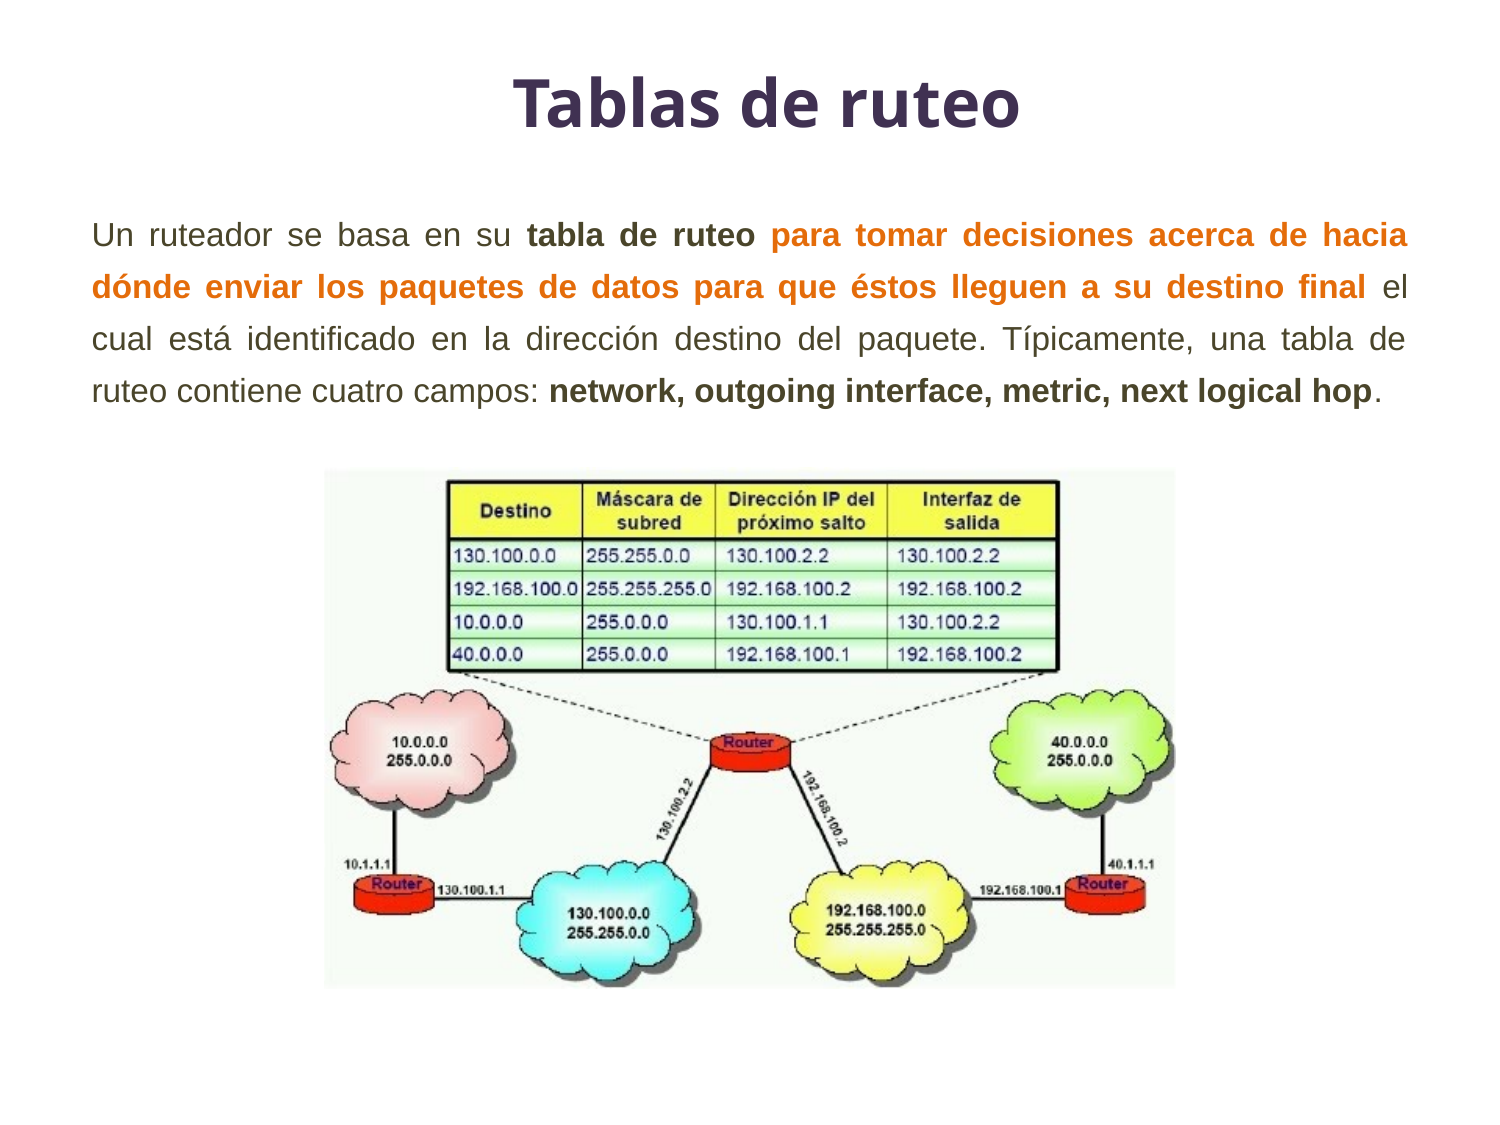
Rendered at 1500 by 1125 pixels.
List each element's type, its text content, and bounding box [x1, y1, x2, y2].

text_box Tablas de ruteo [23, 7, 1495, 195]
picture [323, 467, 1176, 989]
text_box Un ruteador se basa en su tabla de ruteo para tomar decisiones acerca de hacia dónde enviar los paquetes de datos para que éstos lleguen a su destino final el cual está identificado en la dirección destino del paquete. Típicamente, una tabla de ruteo contiene cuatro campos: network, outgoing interface, metric, next logical hop. [76, 193, 1424, 417]
